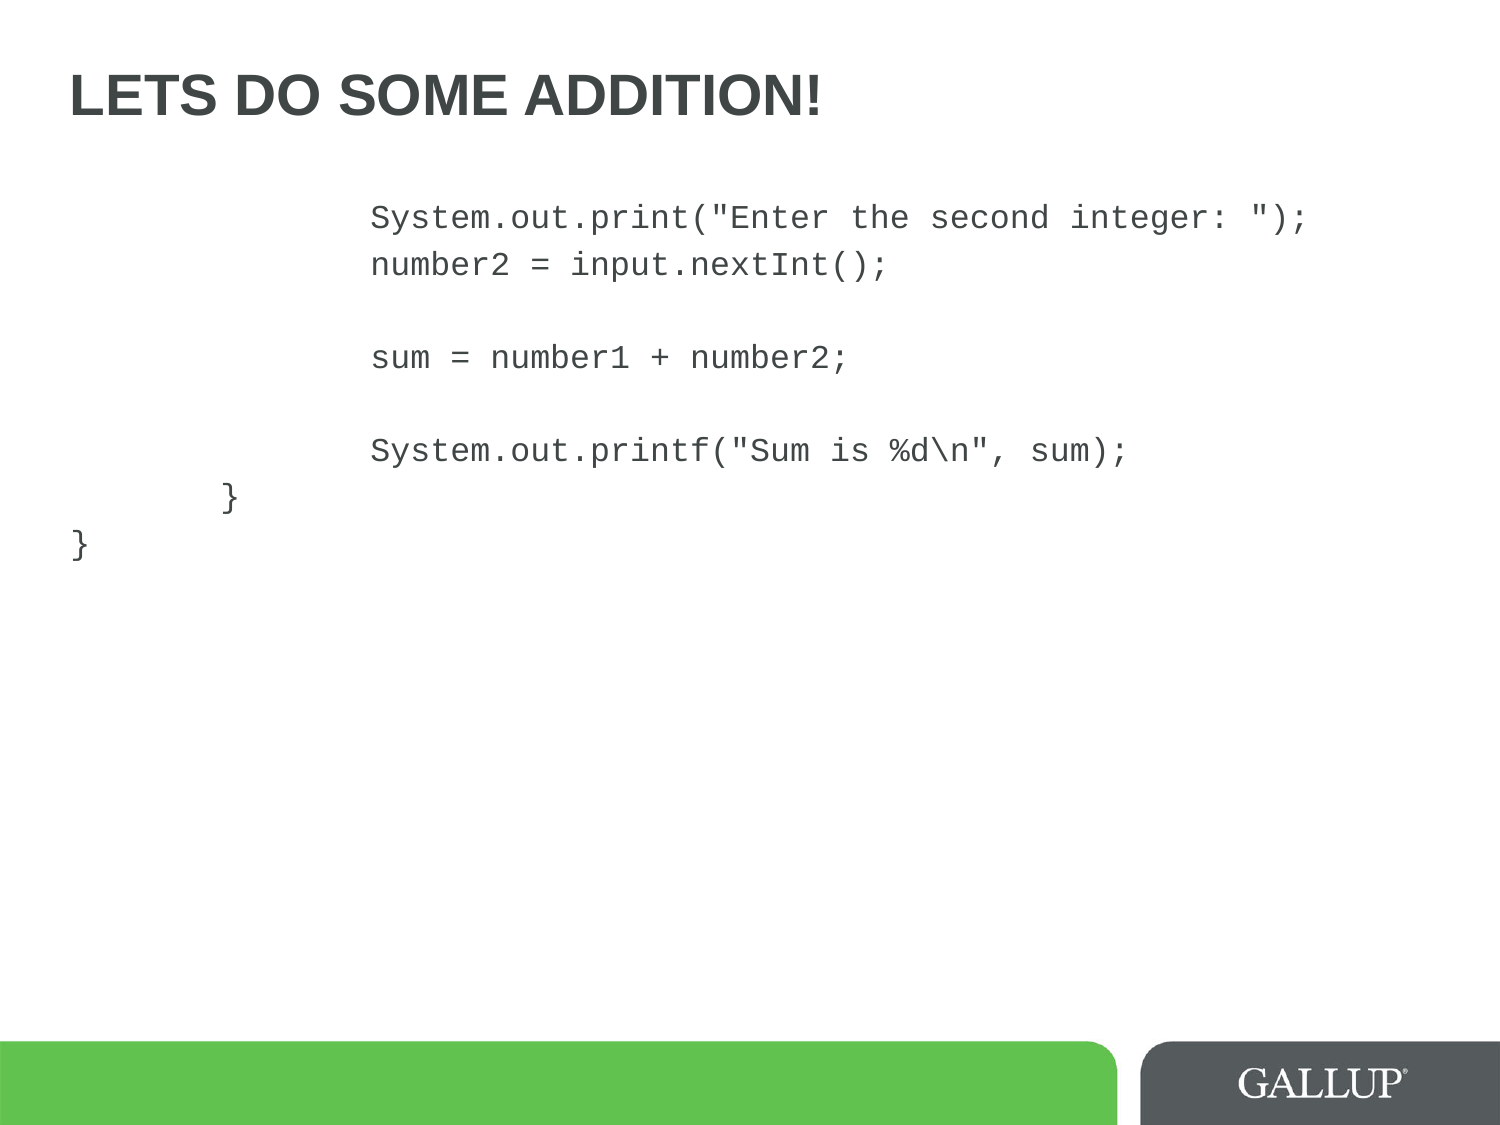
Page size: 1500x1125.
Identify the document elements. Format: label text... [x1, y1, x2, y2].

list System.out.print("Enter the second integer: "); number2 = input.nextInt(); sum = number1 + number2; System.out.printf("Sum is %d\n", sum); } } [55, 187, 1454, 949]
title Lets do some addition! [55, 49, 1430, 146]
picture [0, 0, 1500, 1125]
